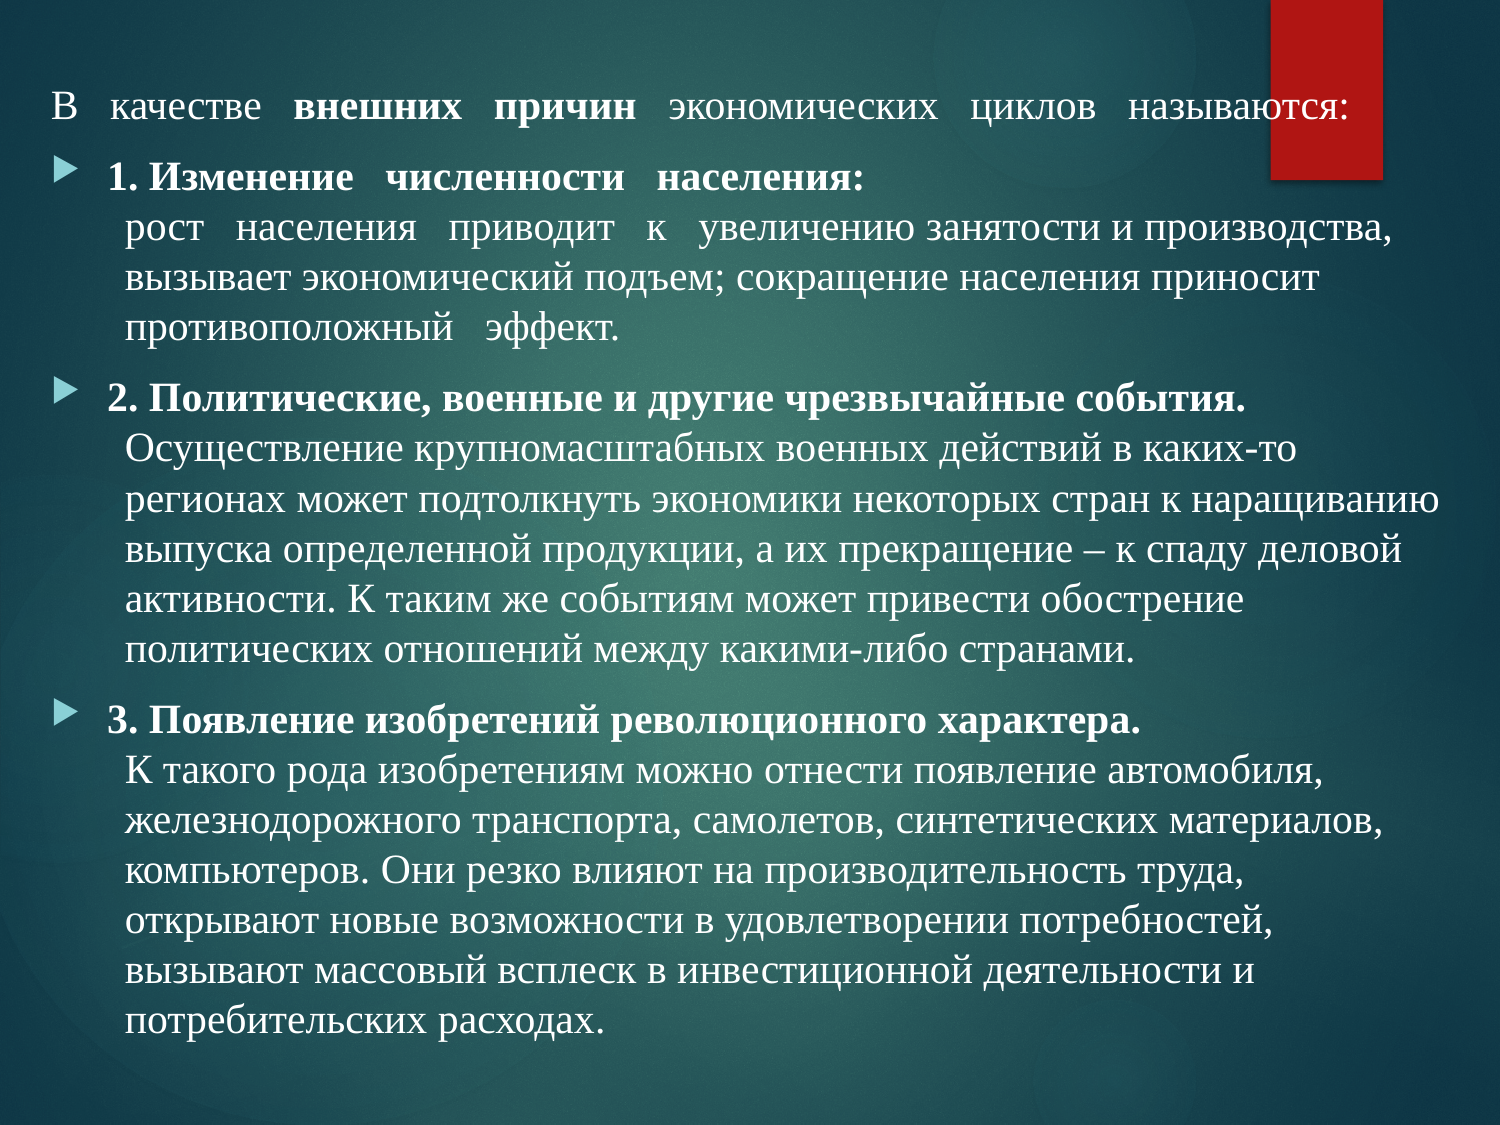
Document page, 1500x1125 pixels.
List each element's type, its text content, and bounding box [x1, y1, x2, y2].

list В качестве внешних причин экономических циклов называются: 1. Изменение численности населения: рост населения приводит к увеличению занятости и производства, вызывает экономический подъем; сокращение населения приносит противоположный эффект. 2. Политические, военные и другие чрезвычайные события. Осуществление крупномасштабных военных действий в каких-то регионах может подтолкнуть экономики некоторых стран к наращиванию выпуска определенной продукции, а их прекращение – к спаду деловой активности. К таким же событиям может привести обострение политических отношений между какими-либо странами. 3. Появление изобретений революционного характера. К такого рода изобретениям можно отнести появление автомобиля, железнодорожного транспорта, самолетов, синтетических материалов, компьютеров. Они резко влияют на производительность труда, открывают новые возможности в удовлетворении потребностей, вызывают массовый всплеск в инвестиционной деятельности и потребительских расходах. [35, 70, 1458, 1125]
